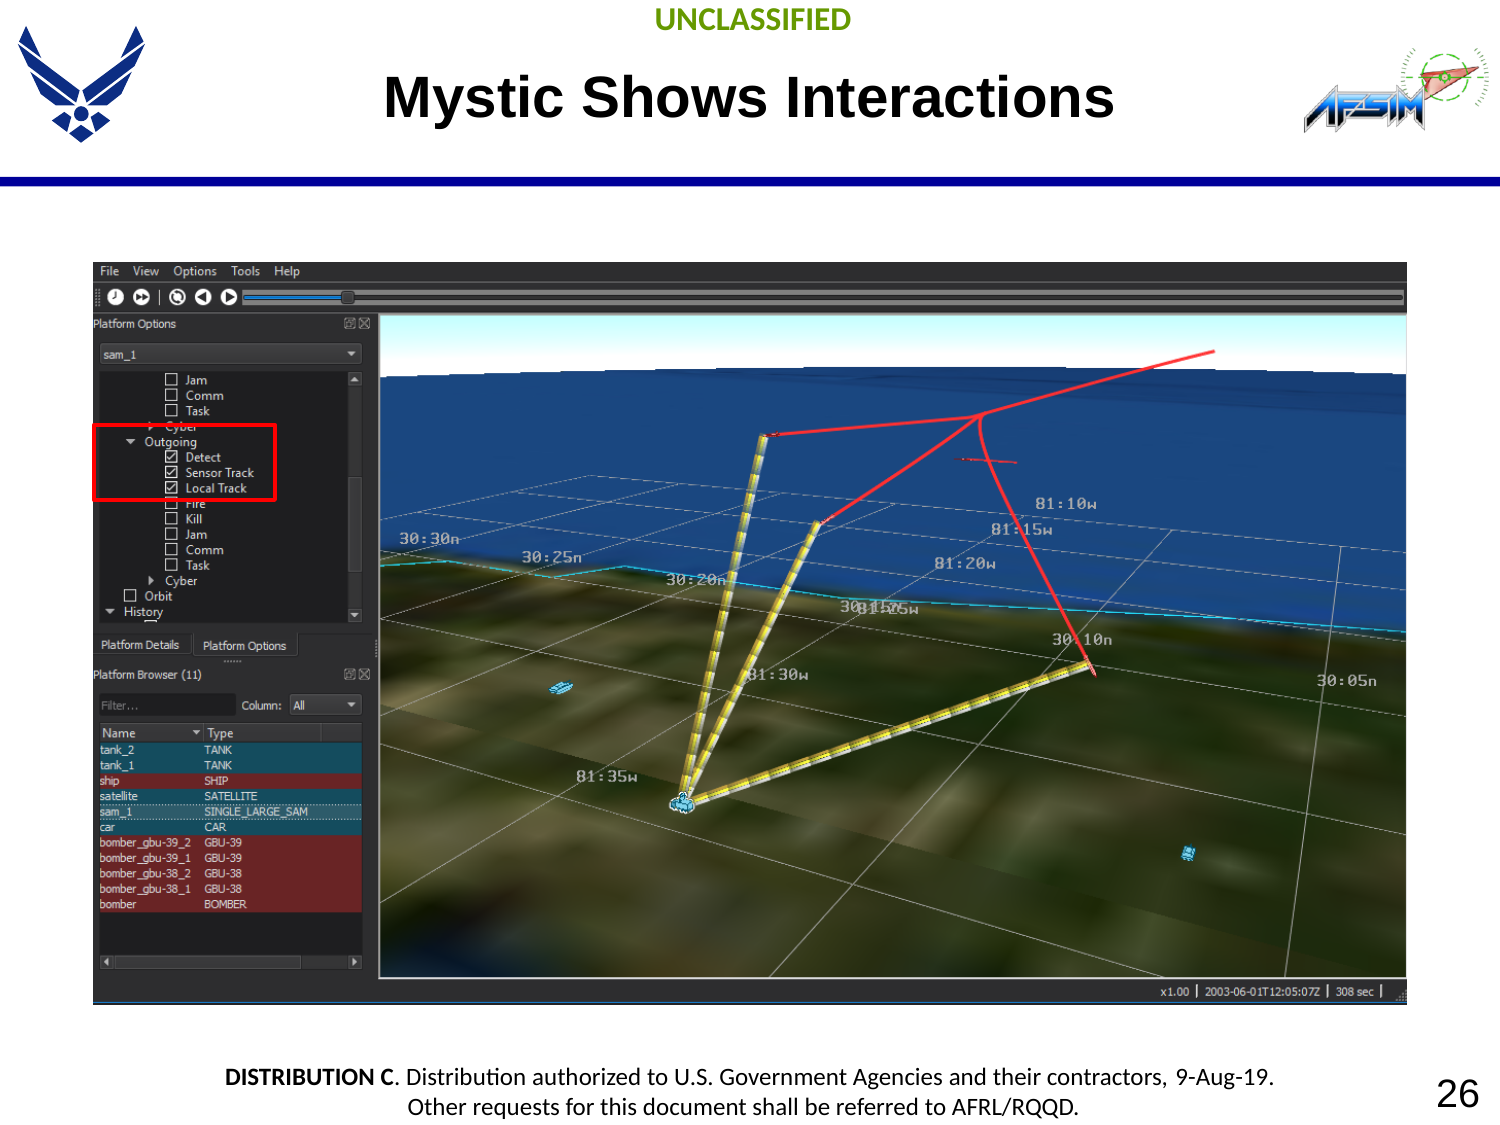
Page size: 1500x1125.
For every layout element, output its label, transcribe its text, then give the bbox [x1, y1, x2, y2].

title Mystic Shows Interactions [206, 0, 1294, 188]
picture [1298, 37, 1500, 140]
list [93, 262, 1407, 1006]
